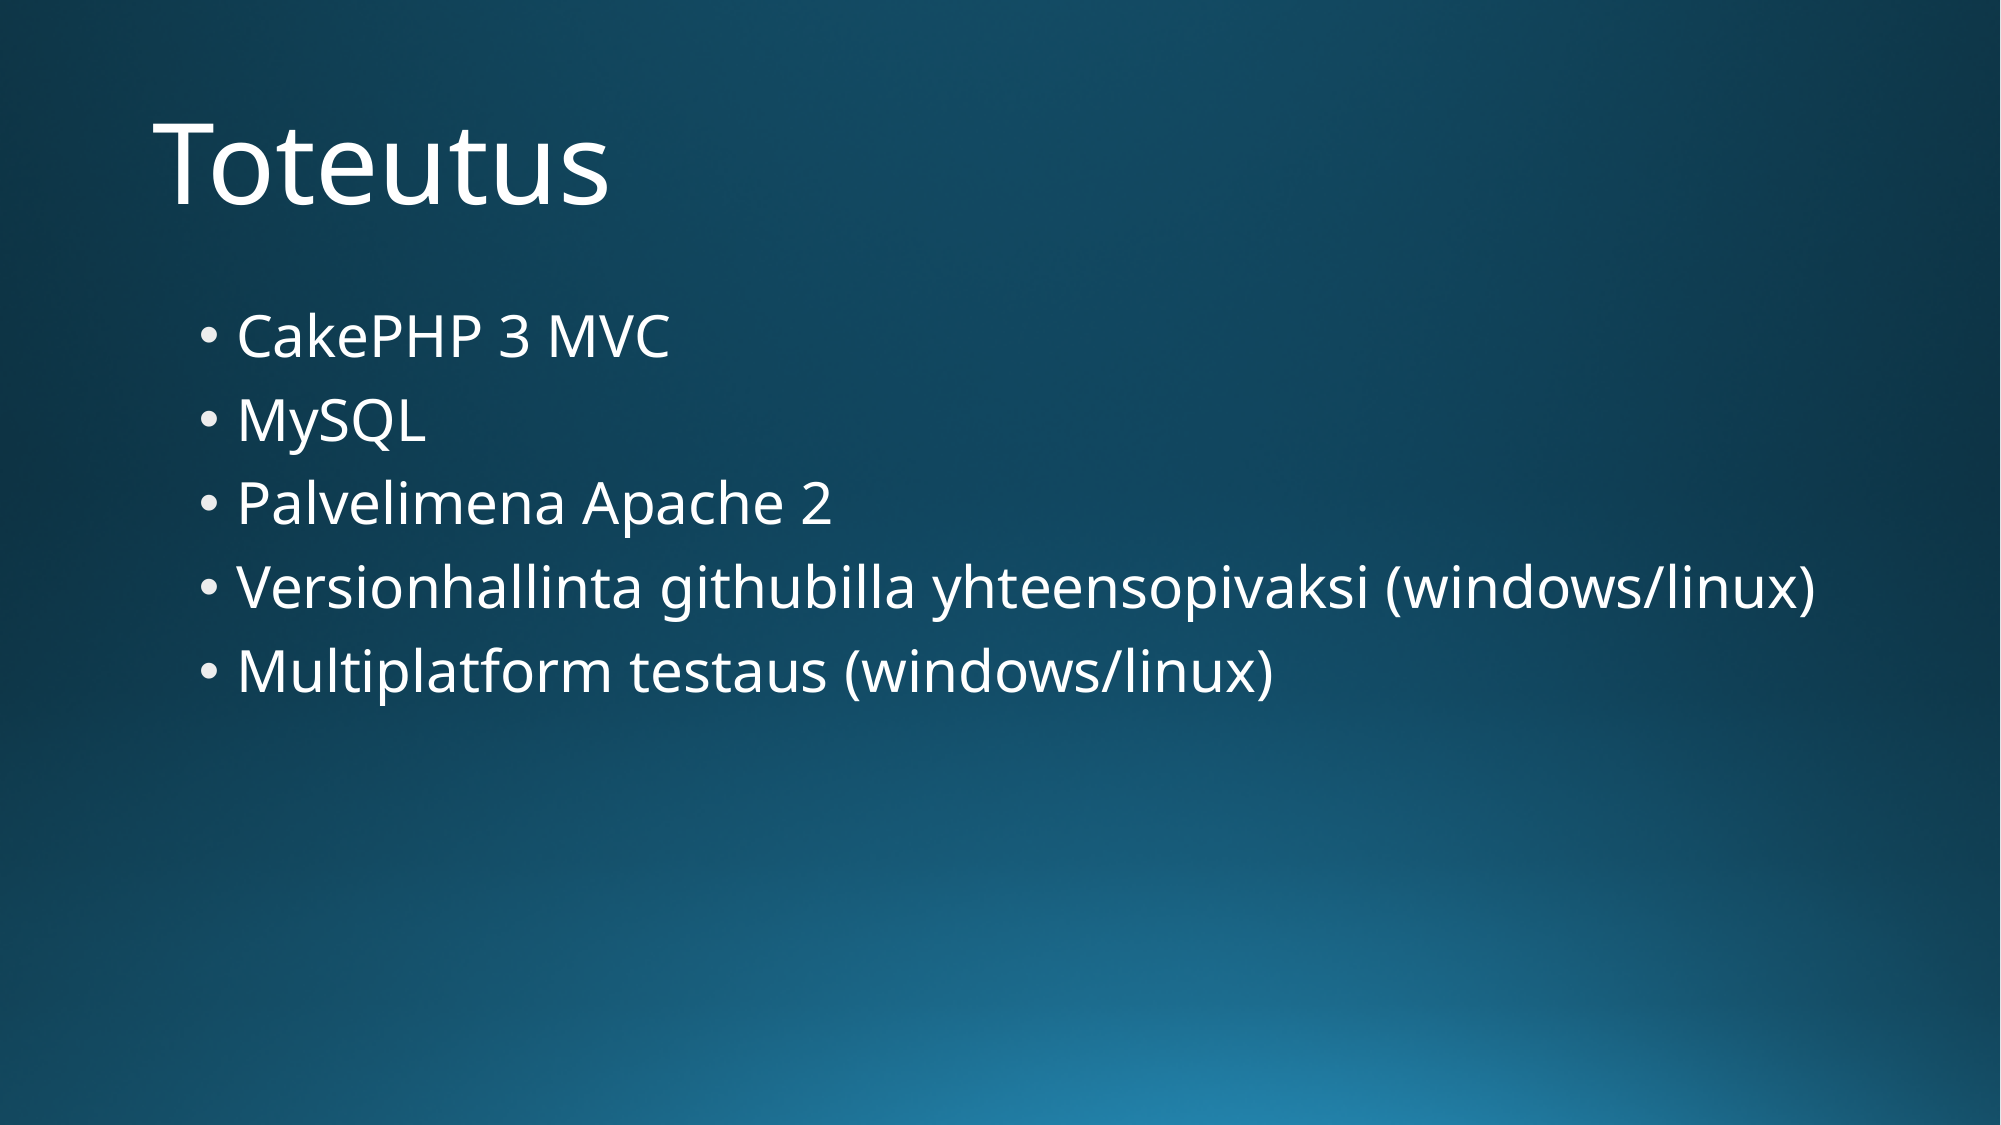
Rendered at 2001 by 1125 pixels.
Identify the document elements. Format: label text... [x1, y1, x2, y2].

list CakePHP 3 MVC MySQL Palvelimena Apache 2 Versionhallinta githubilla yhteensopivaksi (windows/linux) Multiplatform testaus (windows/linux) [183, 299, 1863, 1014]
title Toteutus [137, 59, 1863, 278]
picture [0, 0, 2001, 1125]
